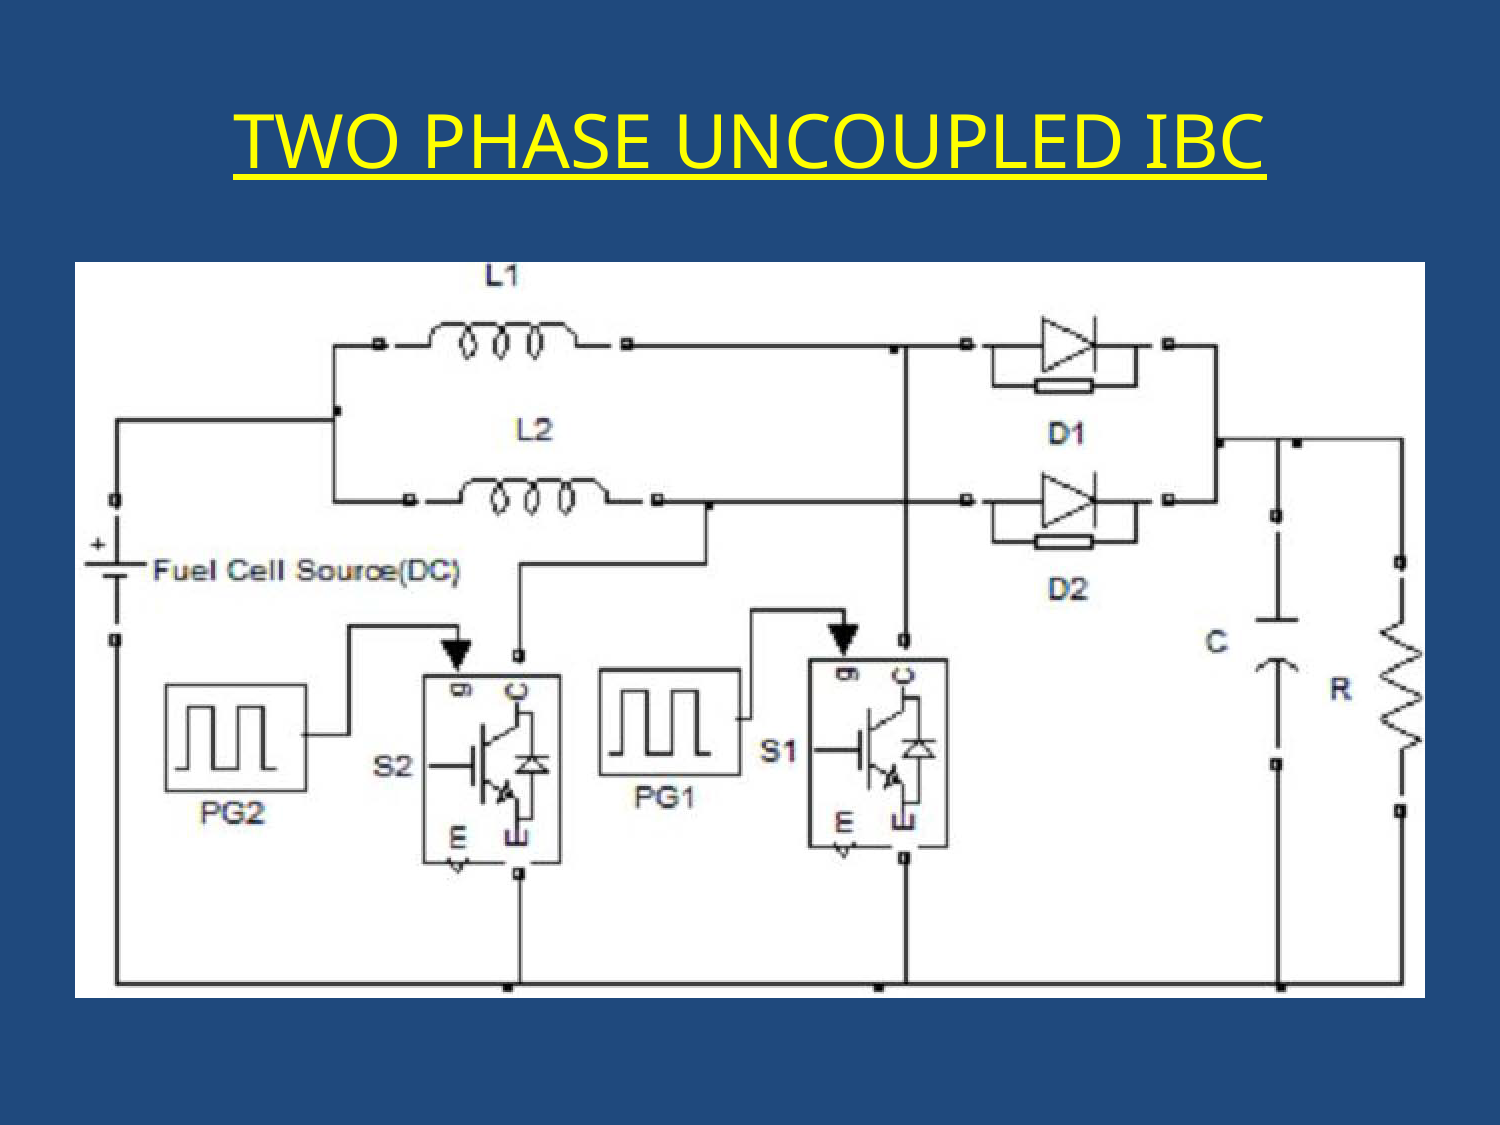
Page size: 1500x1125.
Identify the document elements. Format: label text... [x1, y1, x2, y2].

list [74, 262, 1426, 998]
title TWO PHASE UNCOUPLED IBC [75, 45, 1425, 233]
